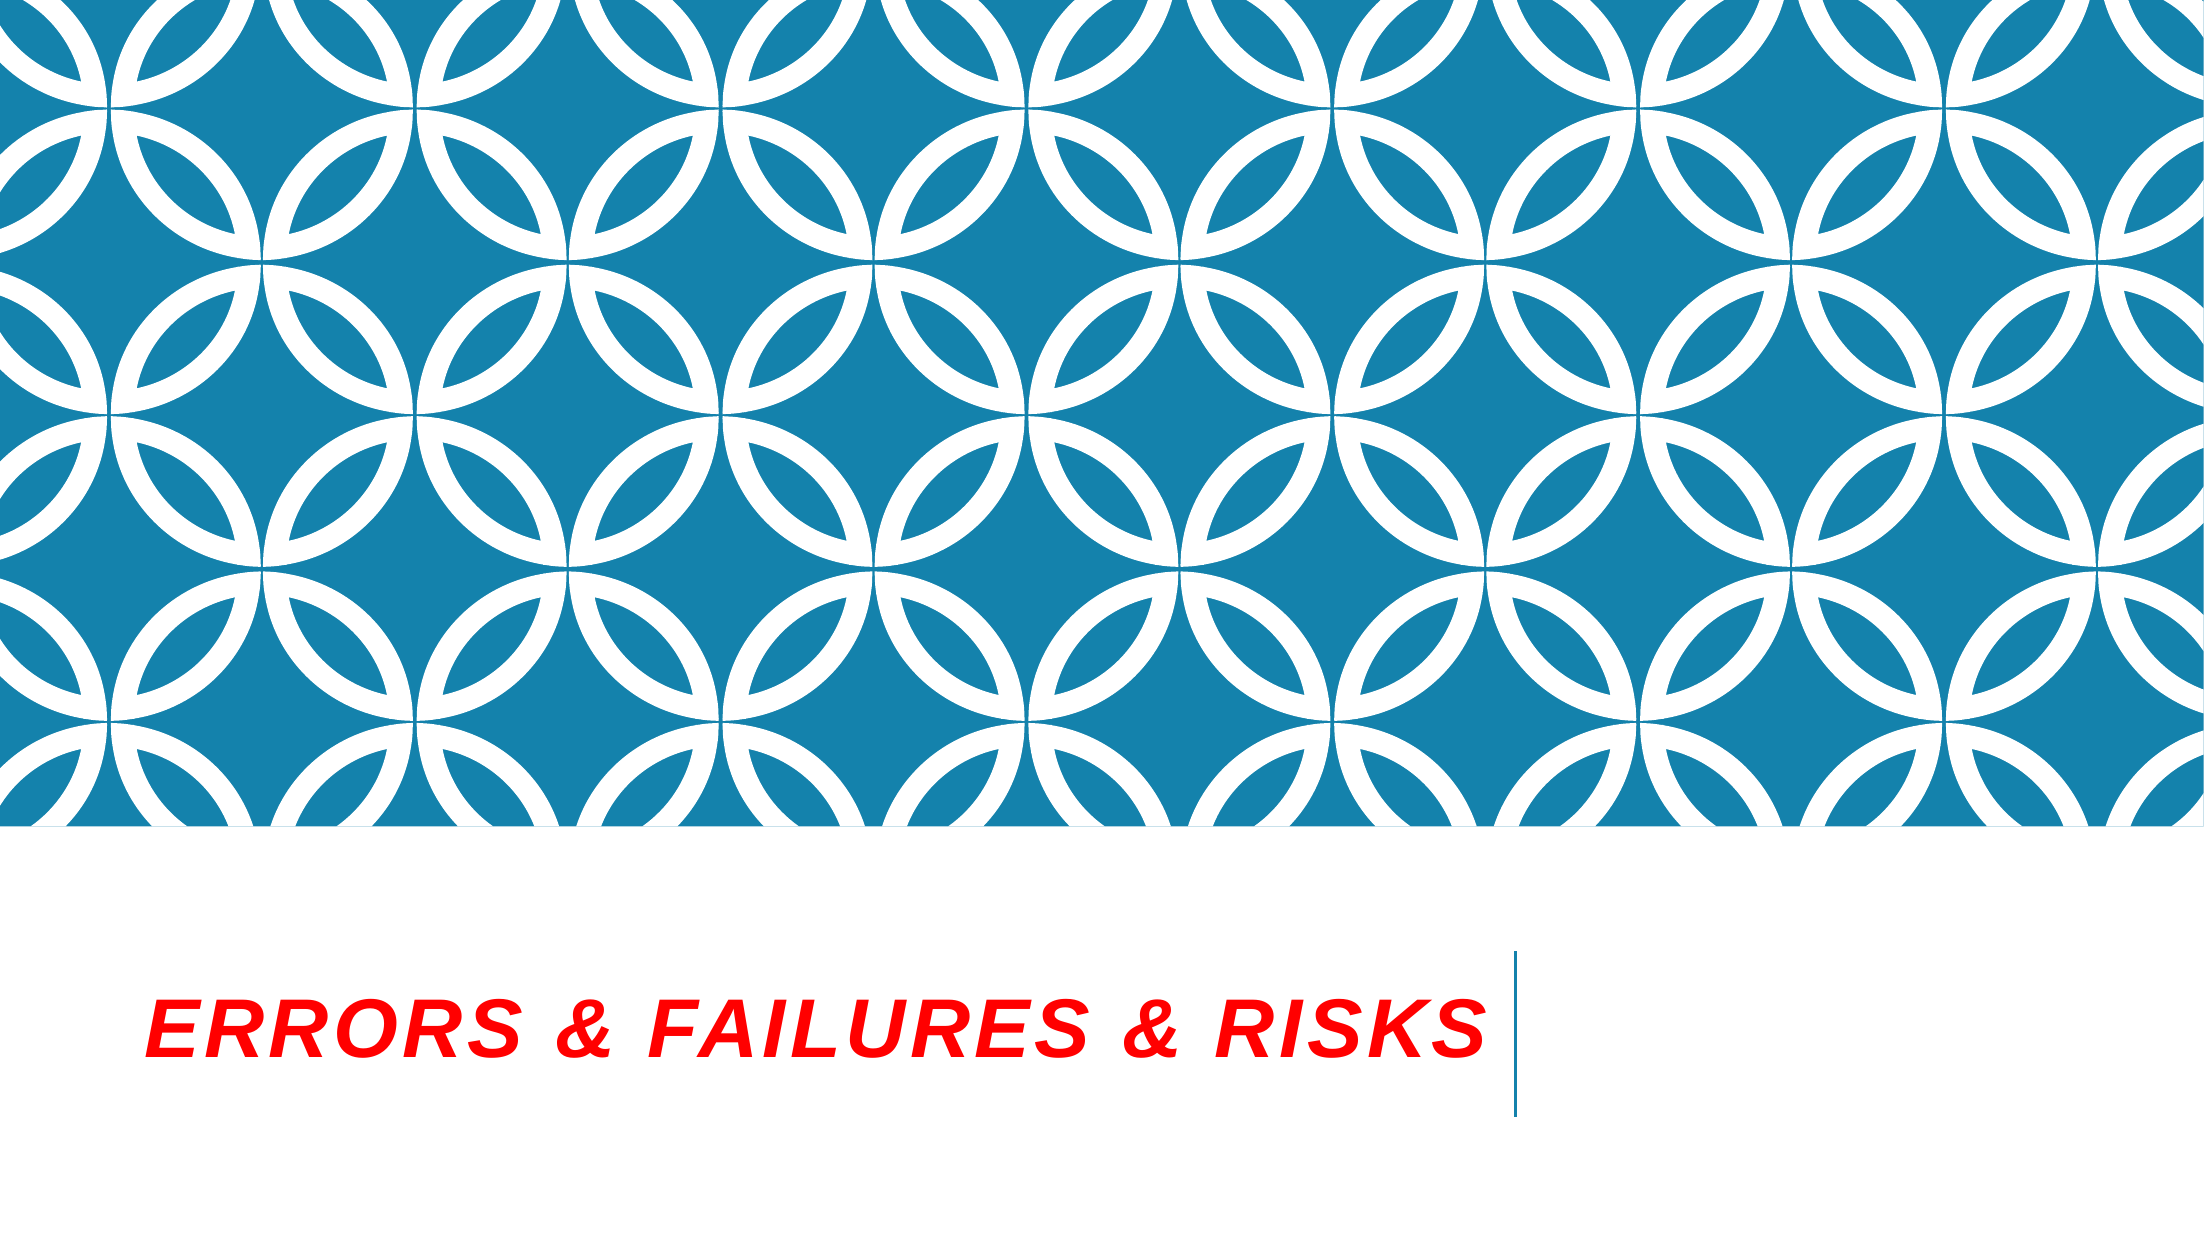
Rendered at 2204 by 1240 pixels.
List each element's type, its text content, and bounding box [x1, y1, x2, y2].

title Errors & Failures & Risks [127, 619, 1725, 1082]
